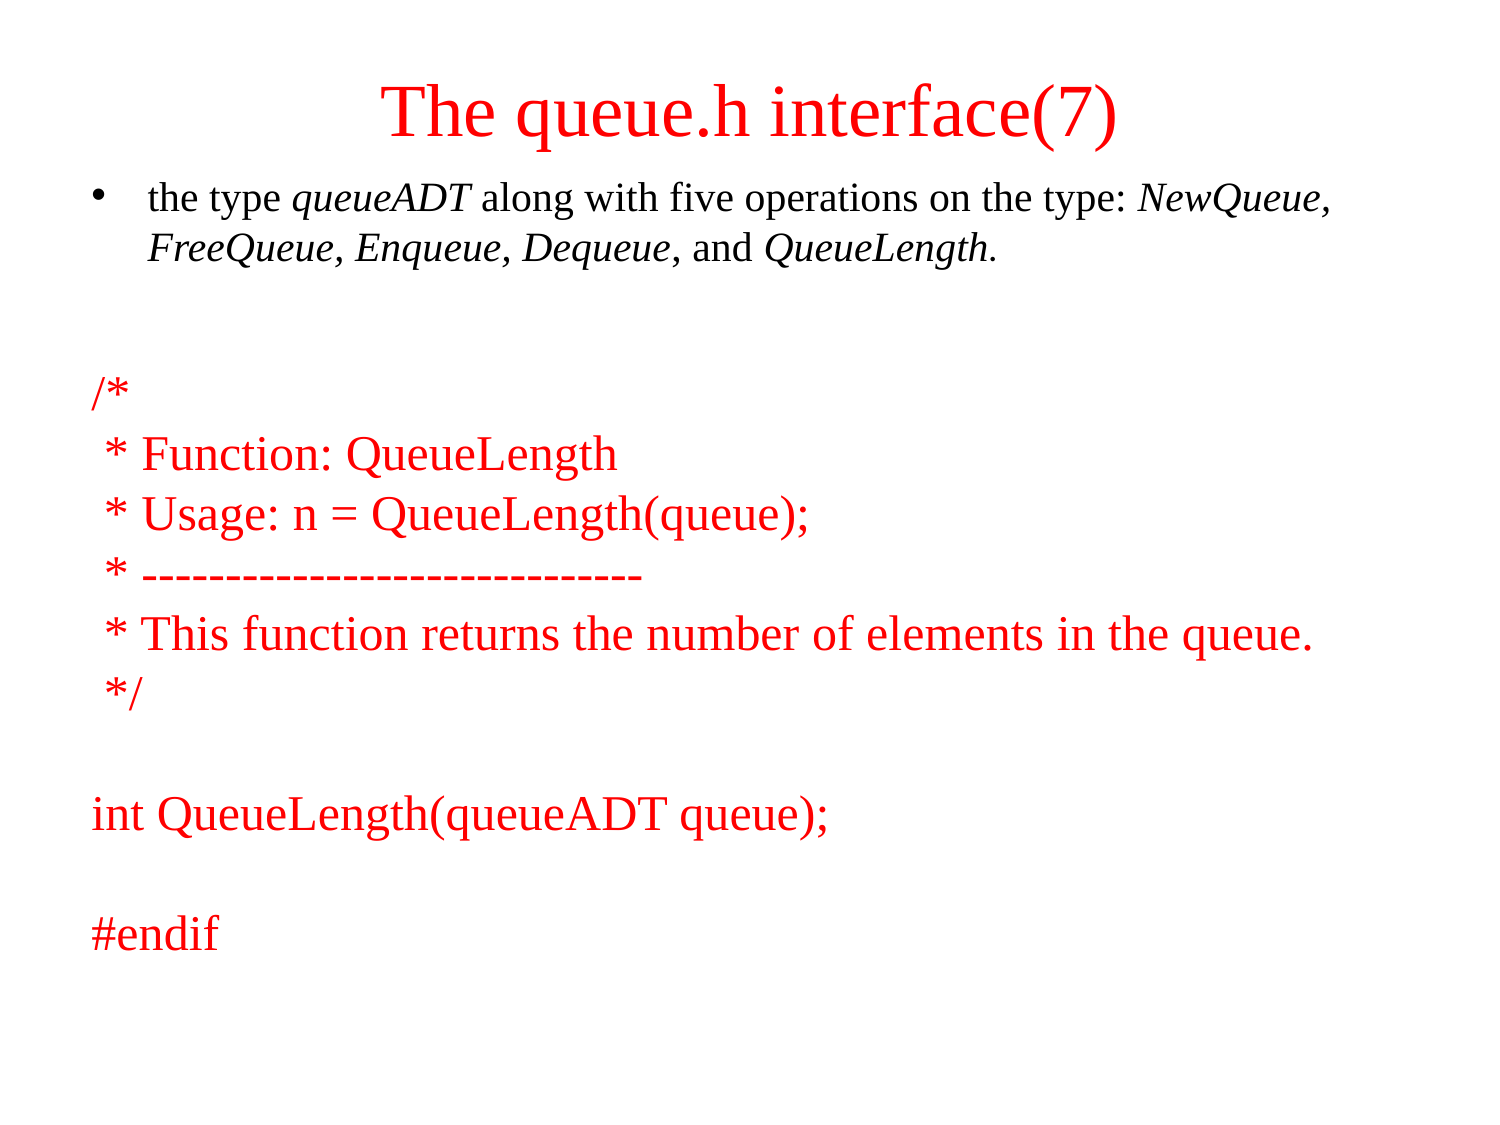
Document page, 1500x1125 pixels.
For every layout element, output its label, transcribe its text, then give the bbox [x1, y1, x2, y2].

text_box /* * Function: QueueLength * Usage: n = QueueLength(queue); * ------------------------------ * This function returns the number of elements in the queue. */ int QueueLength(queueADT queue); #endif [76, 302, 1459, 968]
text_box the type queueADT along with five operations on the type: NewQueue, FreeQueue, Enqueue, Dequeue, and QueueLength. [76, 162, 1459, 277]
text_box The queue.h interface(7) [0, 54, 1500, 160]
